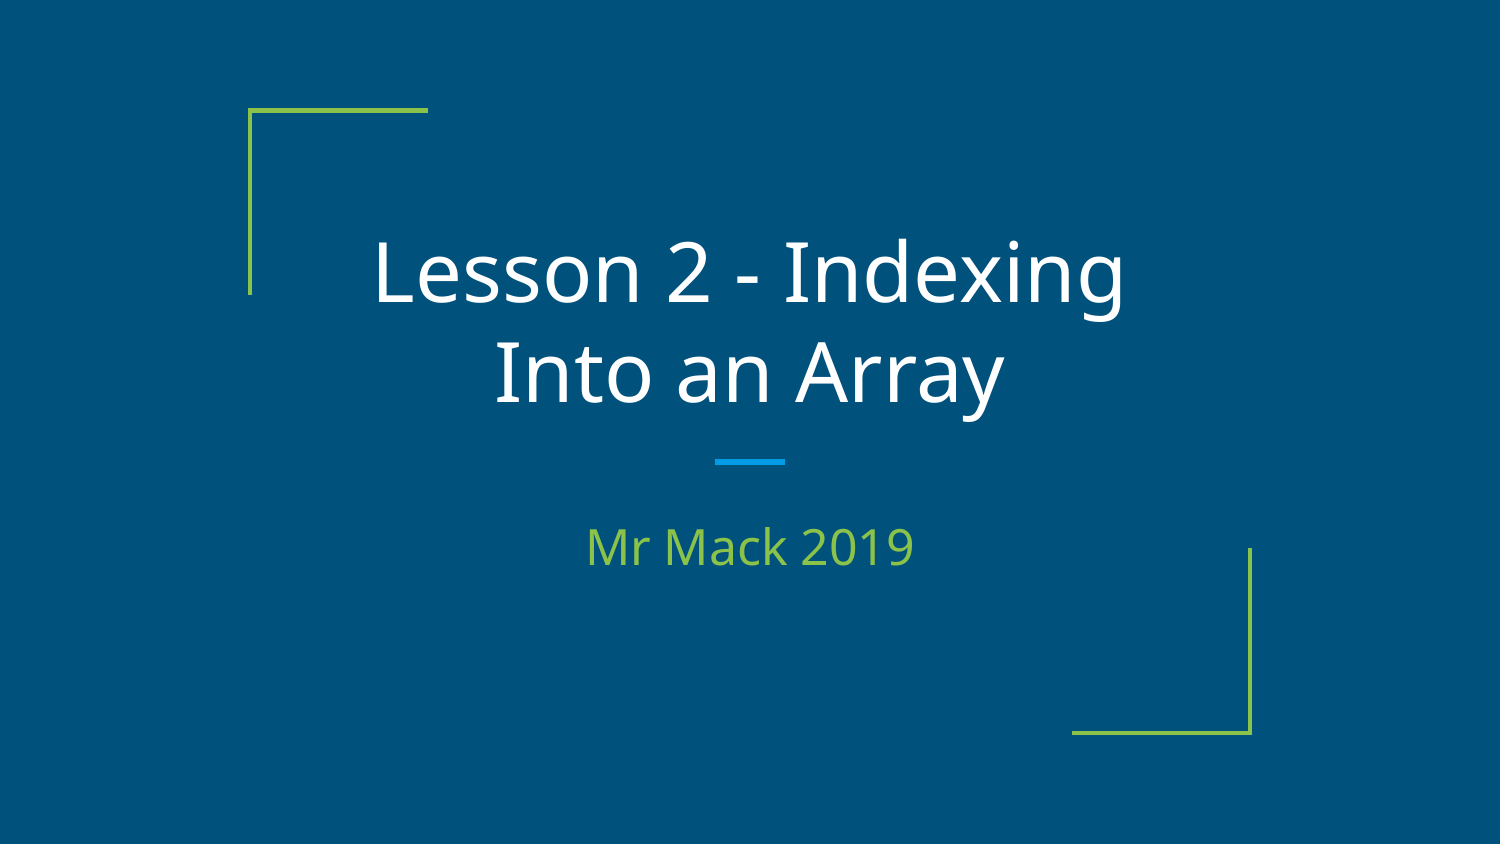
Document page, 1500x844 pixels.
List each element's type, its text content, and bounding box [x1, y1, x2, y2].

title Lesson 2 - Indexing Into an Array [275, 195, 1225, 435]
subtitle Mr Mack 2019 [275, 500, 1225, 650]
